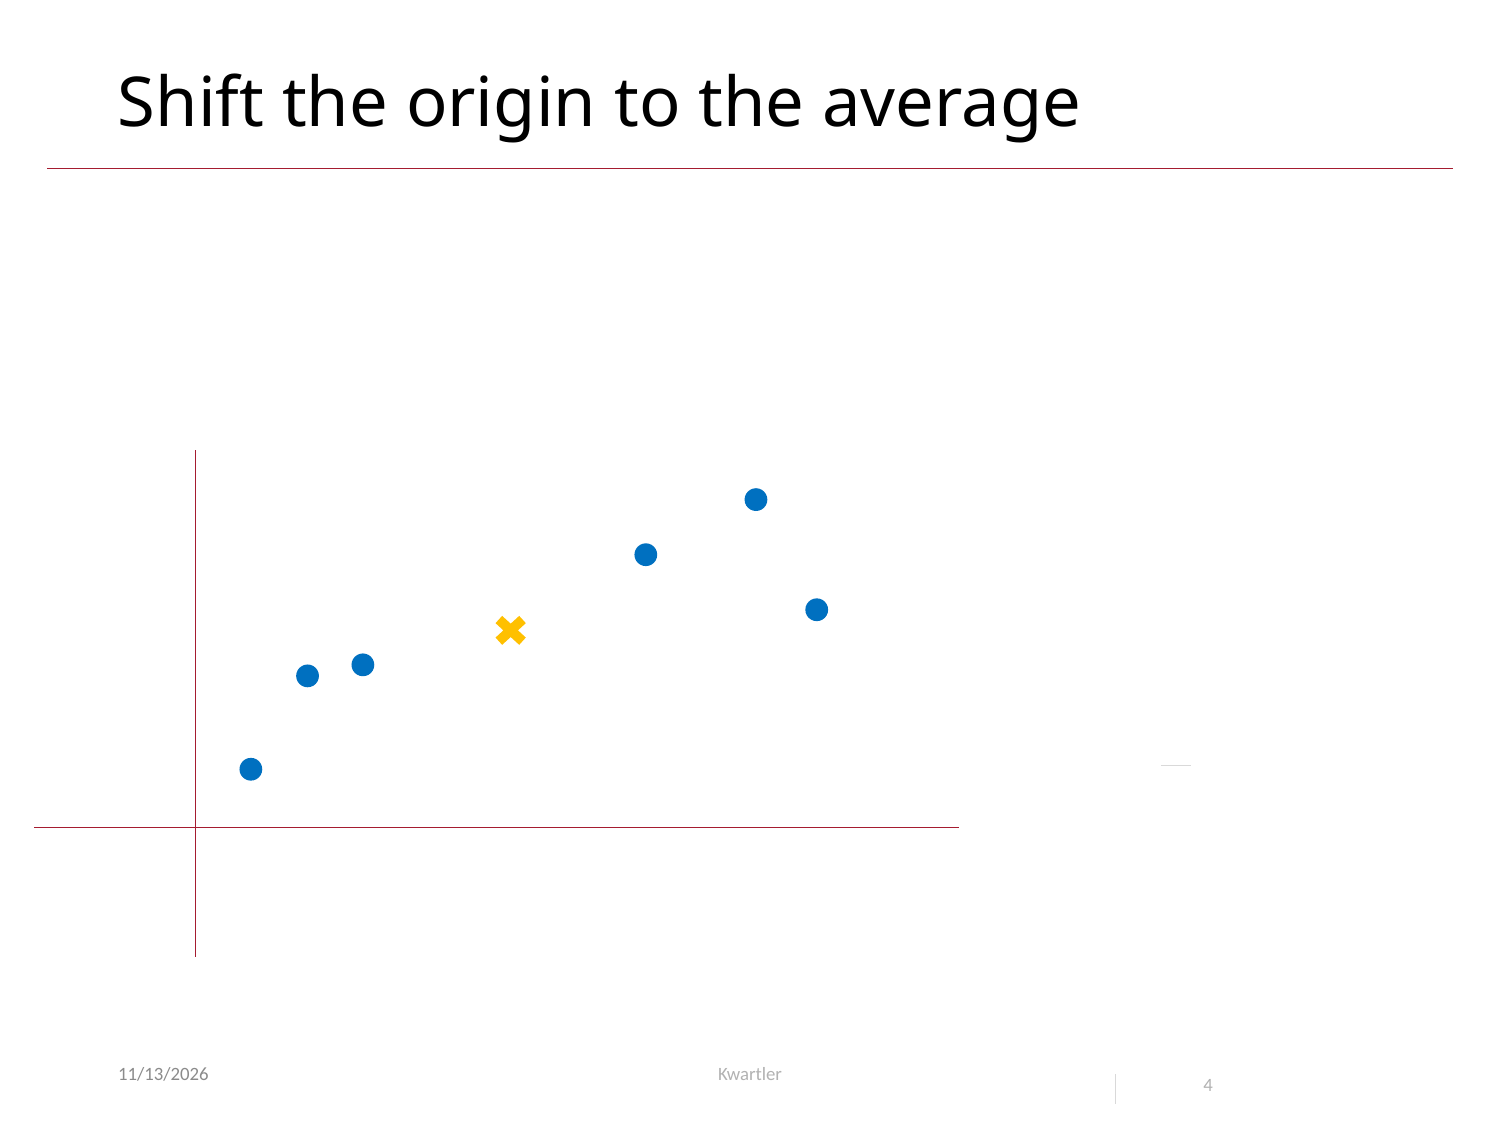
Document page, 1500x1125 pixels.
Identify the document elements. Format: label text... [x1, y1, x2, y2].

footer Kwartler [496, 1042, 1004, 1103]
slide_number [103, 1042, 441, 1103]
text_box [34, 449, 959, 957]
slide_number 4 [1188, 1042, 1330, 1103]
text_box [239, 488, 829, 781]
title Shift the origin to the average [103, 59, 1397, 157]
